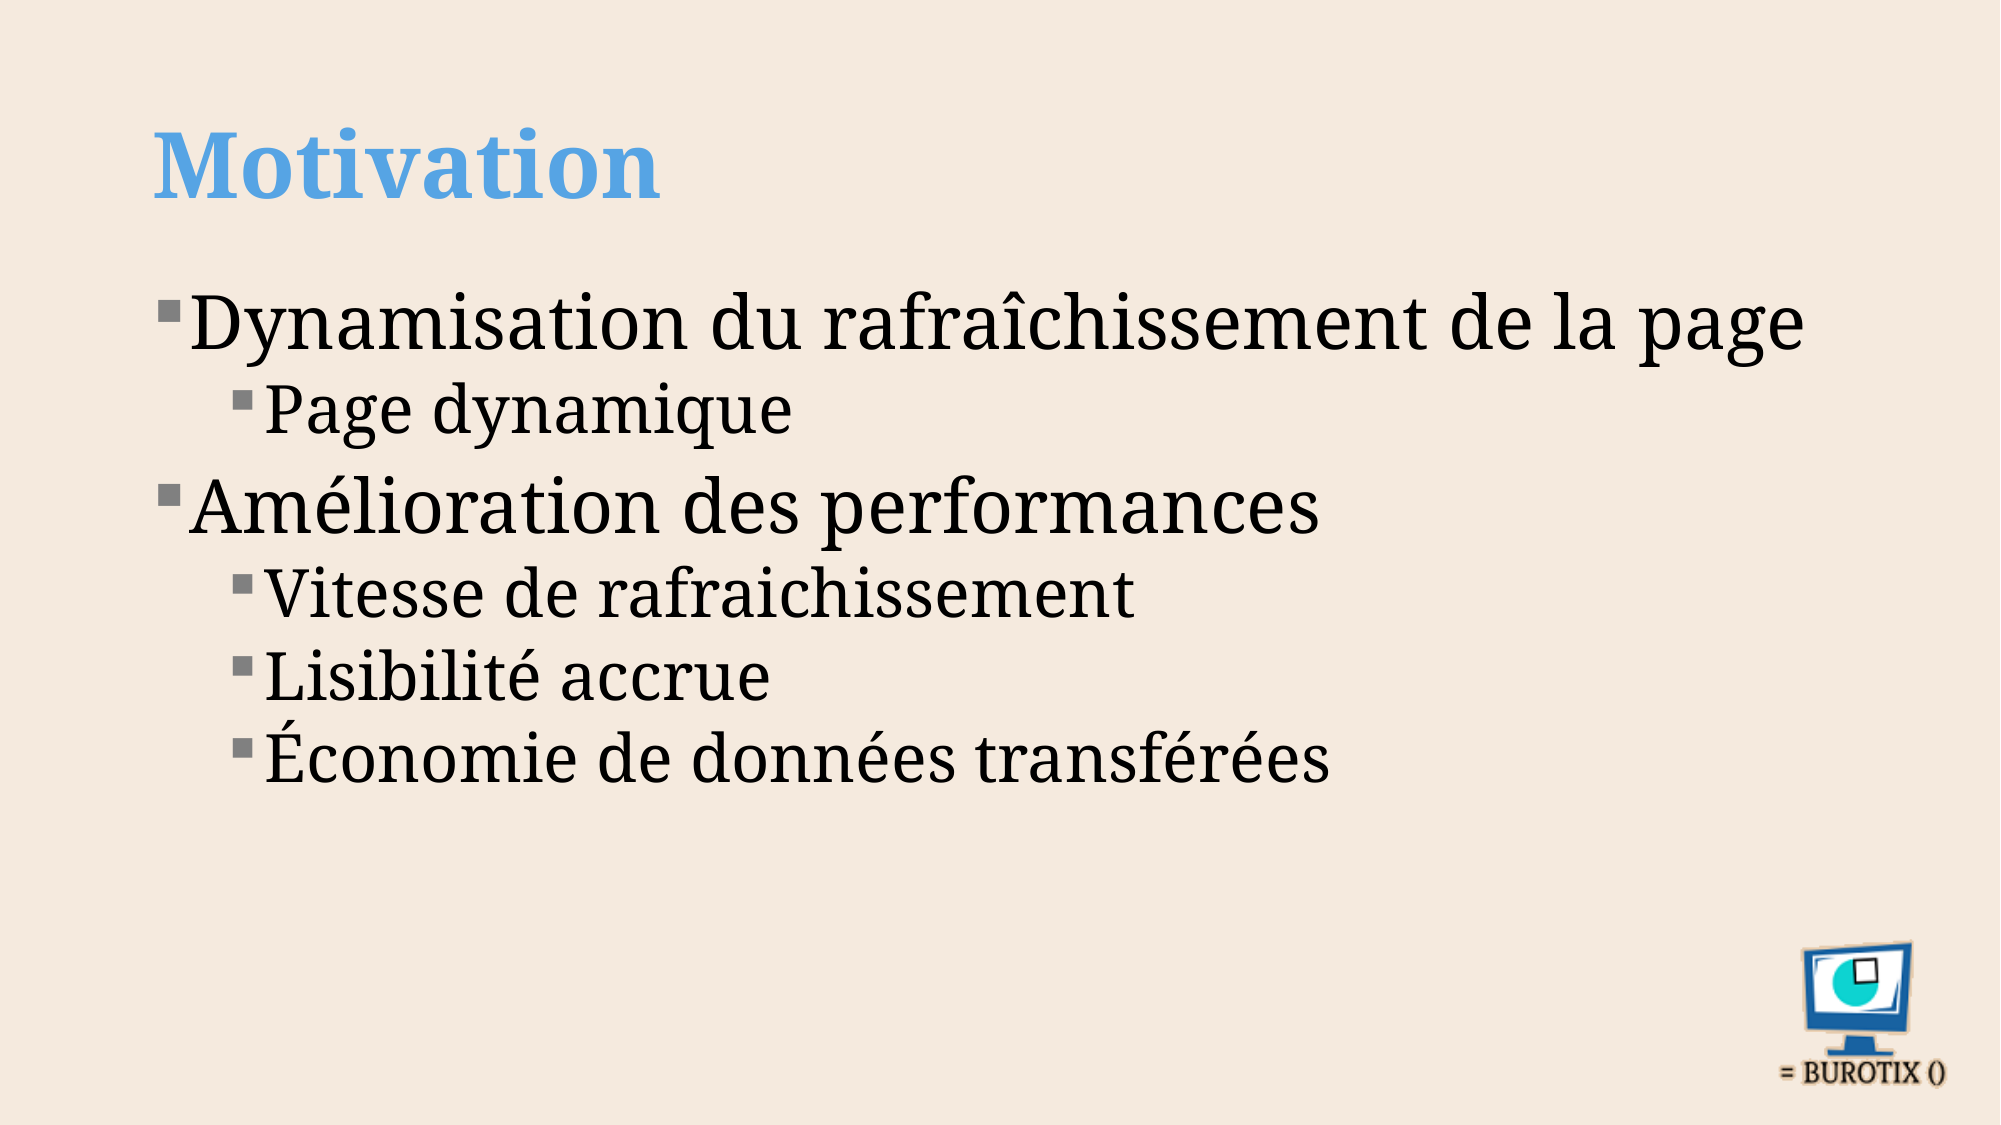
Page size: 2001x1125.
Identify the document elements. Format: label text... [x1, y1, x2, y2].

picture [1776, 938, 1949, 1089]
list Dynamisation du rafraîchissement de la page Page dynamique Amélioration des performances Vitesse de rafraichissement Lisibilité accrue Économie de données transférées [137, 277, 1863, 1014]
title Motivation [137, 59, 1863, 277]
